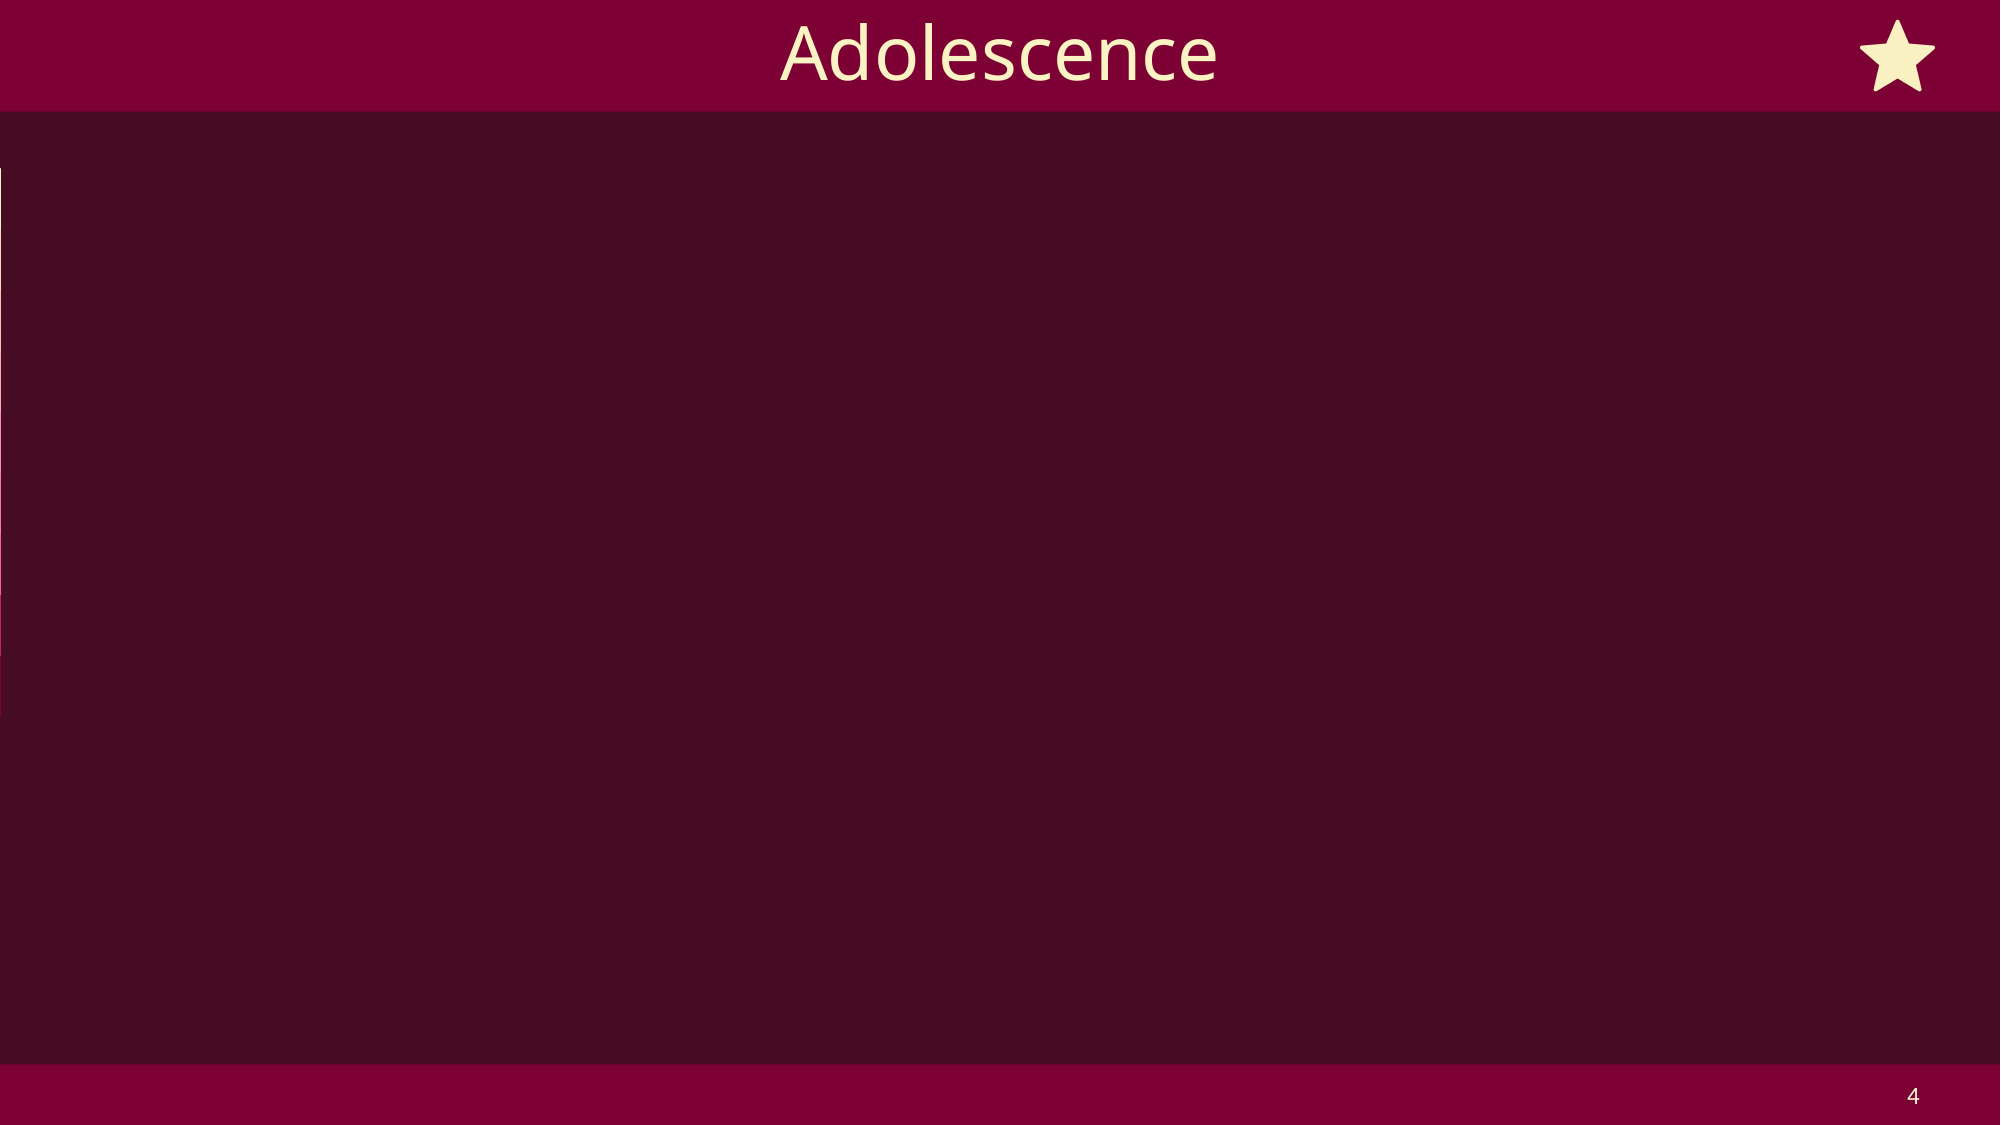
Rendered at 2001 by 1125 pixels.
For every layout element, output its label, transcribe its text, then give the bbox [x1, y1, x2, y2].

title Adolescence [0, 0, 2000, 112]
slide_number 4 [1484, 1065, 1935, 1125]
picture [1860, 18, 1935, 93]
